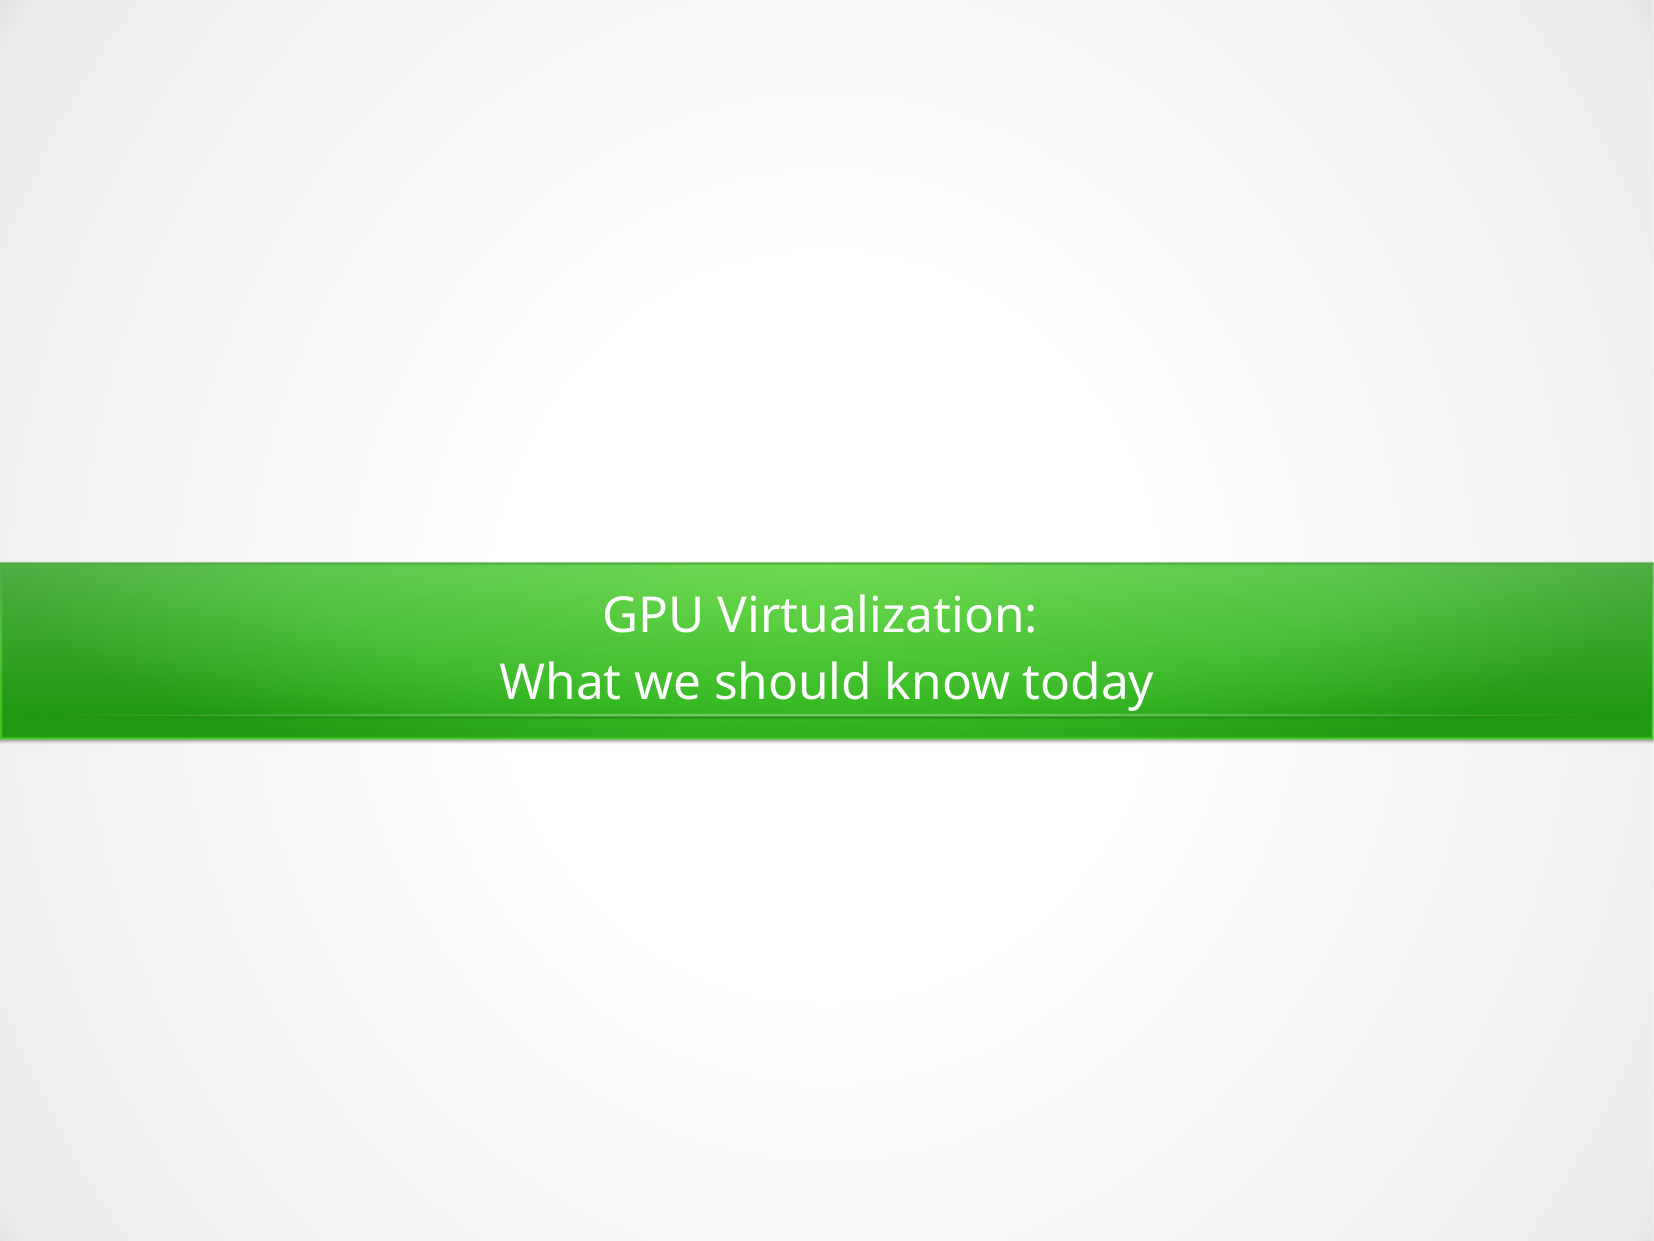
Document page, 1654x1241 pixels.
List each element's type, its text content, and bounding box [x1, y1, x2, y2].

text_box GPU Virtualization: What we should know today [82, 578, 1571, 715]
picture [0, 0, 1654, 1241]
